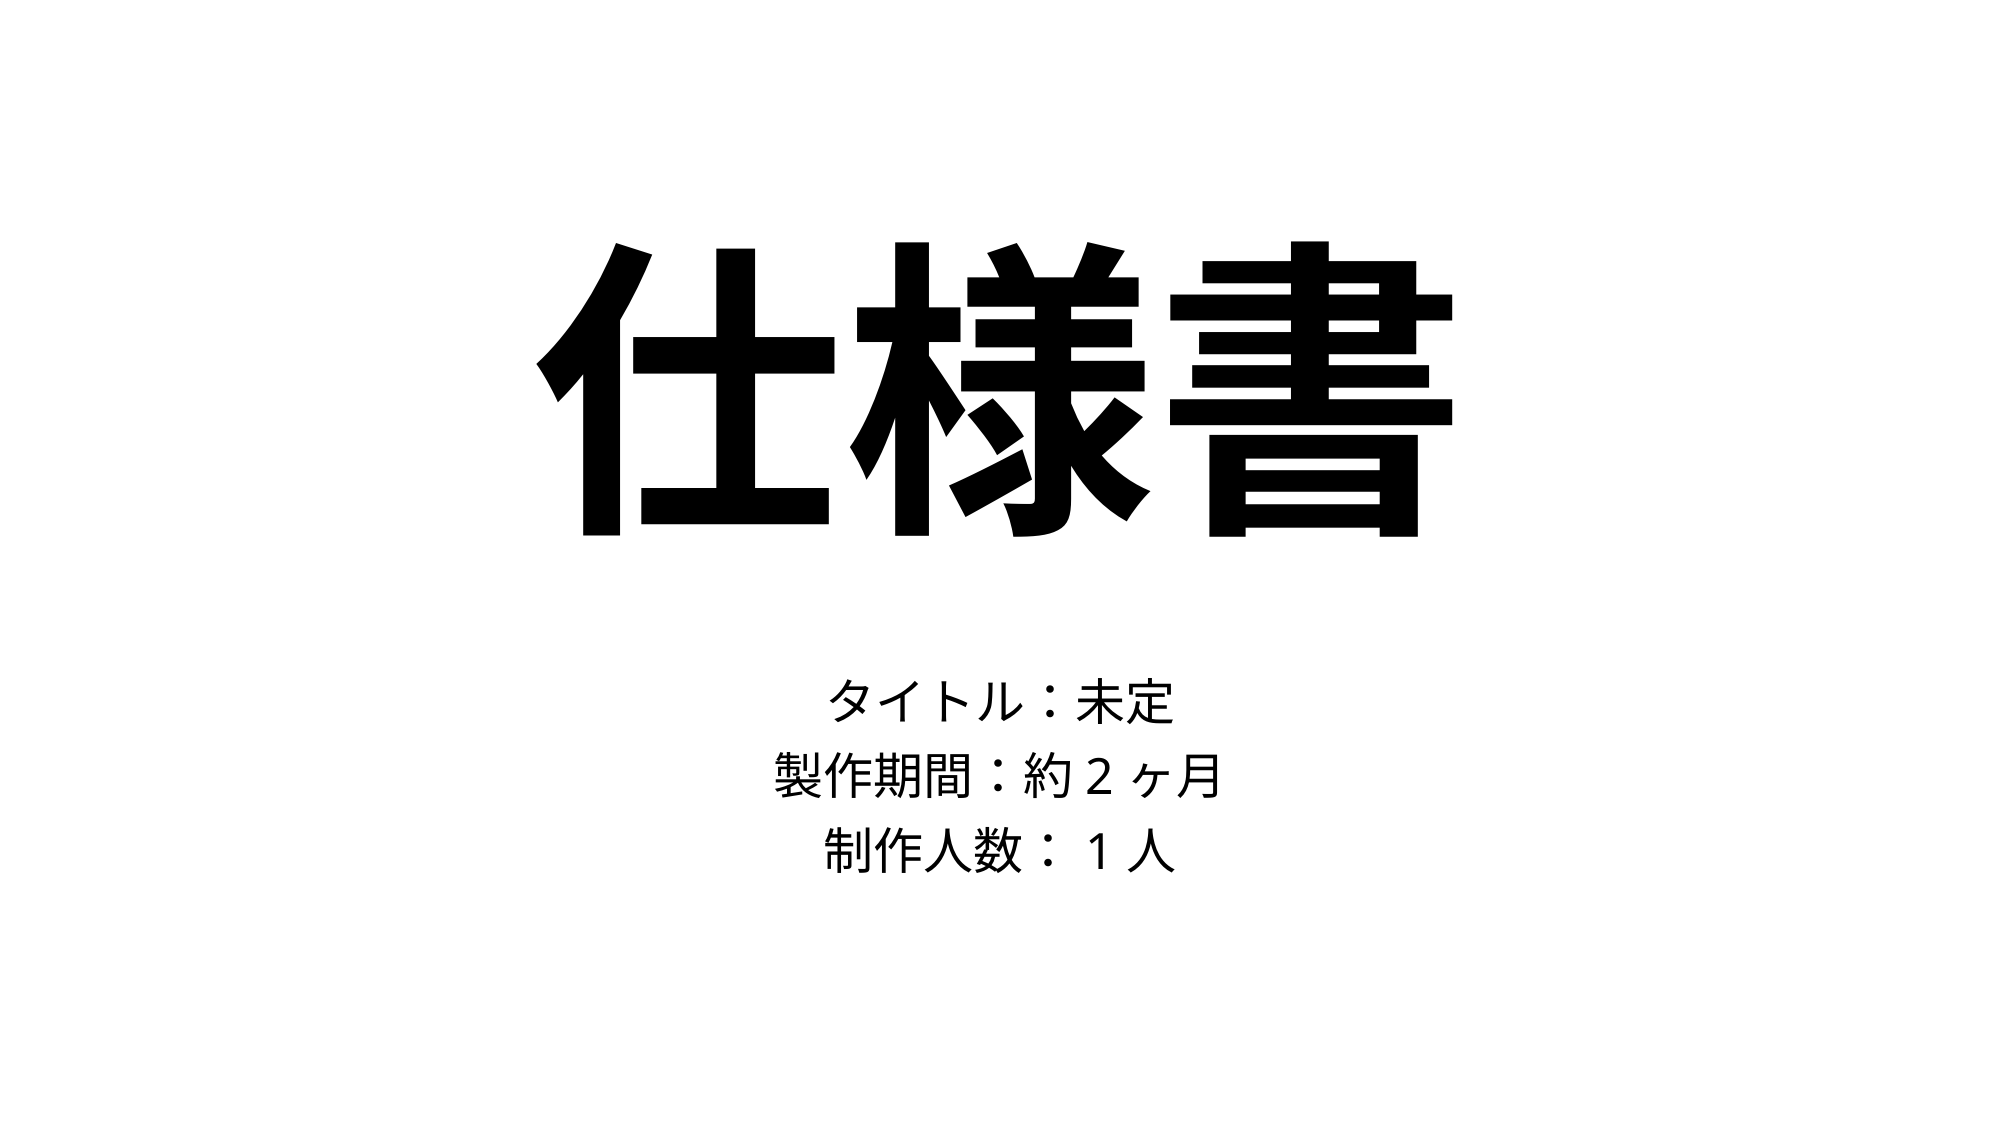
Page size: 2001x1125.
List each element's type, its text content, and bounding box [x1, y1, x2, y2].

title 仕様書 [249, 191, 1750, 584]
subtitle タイトル：未定 製作期間：約2ヶ月 制作人数：1人 [249, 669, 1750, 941]
